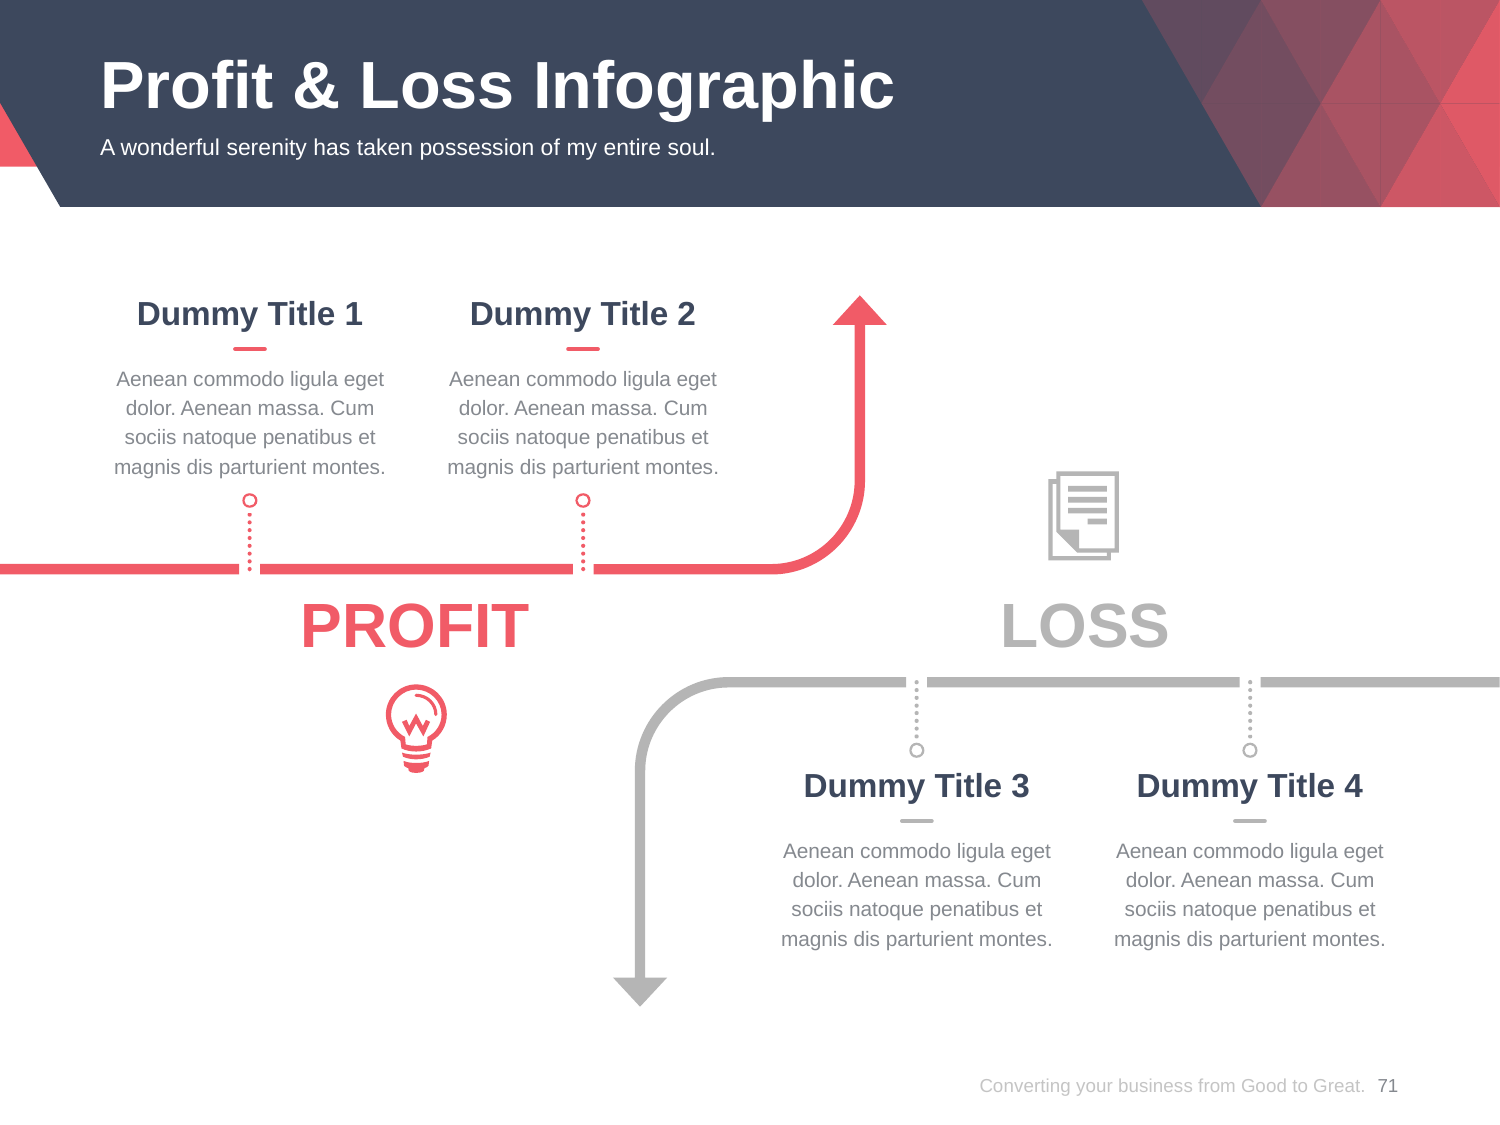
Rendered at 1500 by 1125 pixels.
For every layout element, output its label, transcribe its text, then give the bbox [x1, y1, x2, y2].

text_box [401, 752, 431, 760]
text_box [403, 760, 430, 773]
text_box [242, 493, 258, 508]
text_box [385, 684, 447, 752]
text_box [1048, 471, 1119, 561]
text_box [1260, 677, 1500, 688]
text_box [575, 493, 591, 508]
text_box [260, 563, 573, 575]
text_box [438, 292, 728, 480]
text_box [927, 677, 1240, 688]
text_box [612, 677, 907, 1007]
title Profit & Loss Infographic [100, 29, 1400, 127]
text_box [593, 295, 887, 575]
text_box LOSS [940, 584, 1231, 660]
footer Converting your business from Good to Great. [905, 1044, 1352, 1125]
text_box [1242, 742, 1258, 758]
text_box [105, 292, 395, 480]
list A wonderful serenity has taken possession of my entire soul. [100, 132, 1400, 192]
text_box [909, 742, 925, 758]
text_box [0, 563, 240, 575]
text_box PROFIT [270, 584, 561, 660]
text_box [1105, 764, 1395, 952]
slide_number 71 [1352, 1044, 1424, 1125]
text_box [772, 764, 1062, 952]
